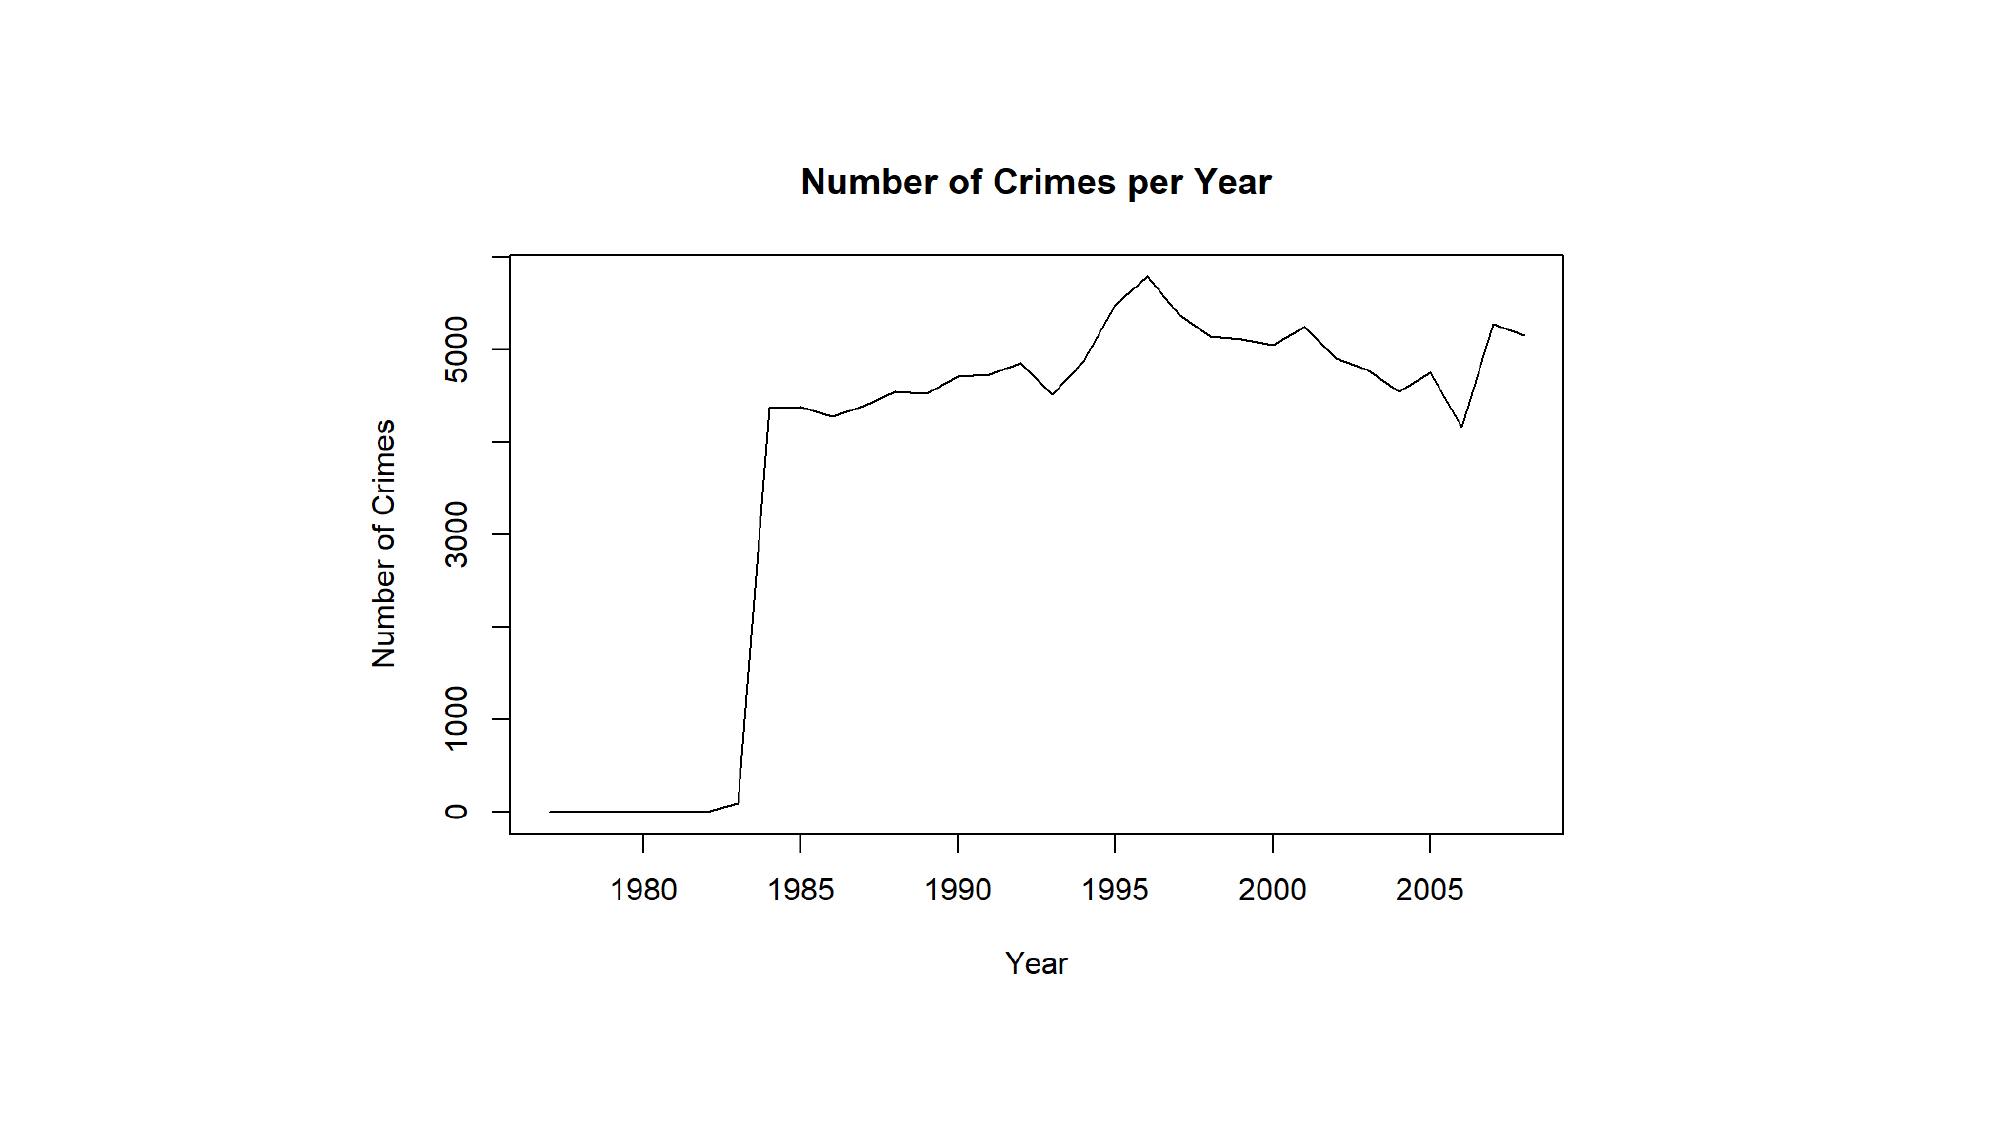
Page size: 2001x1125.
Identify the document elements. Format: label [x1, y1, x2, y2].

list [359, 104, 1641, 1020]
